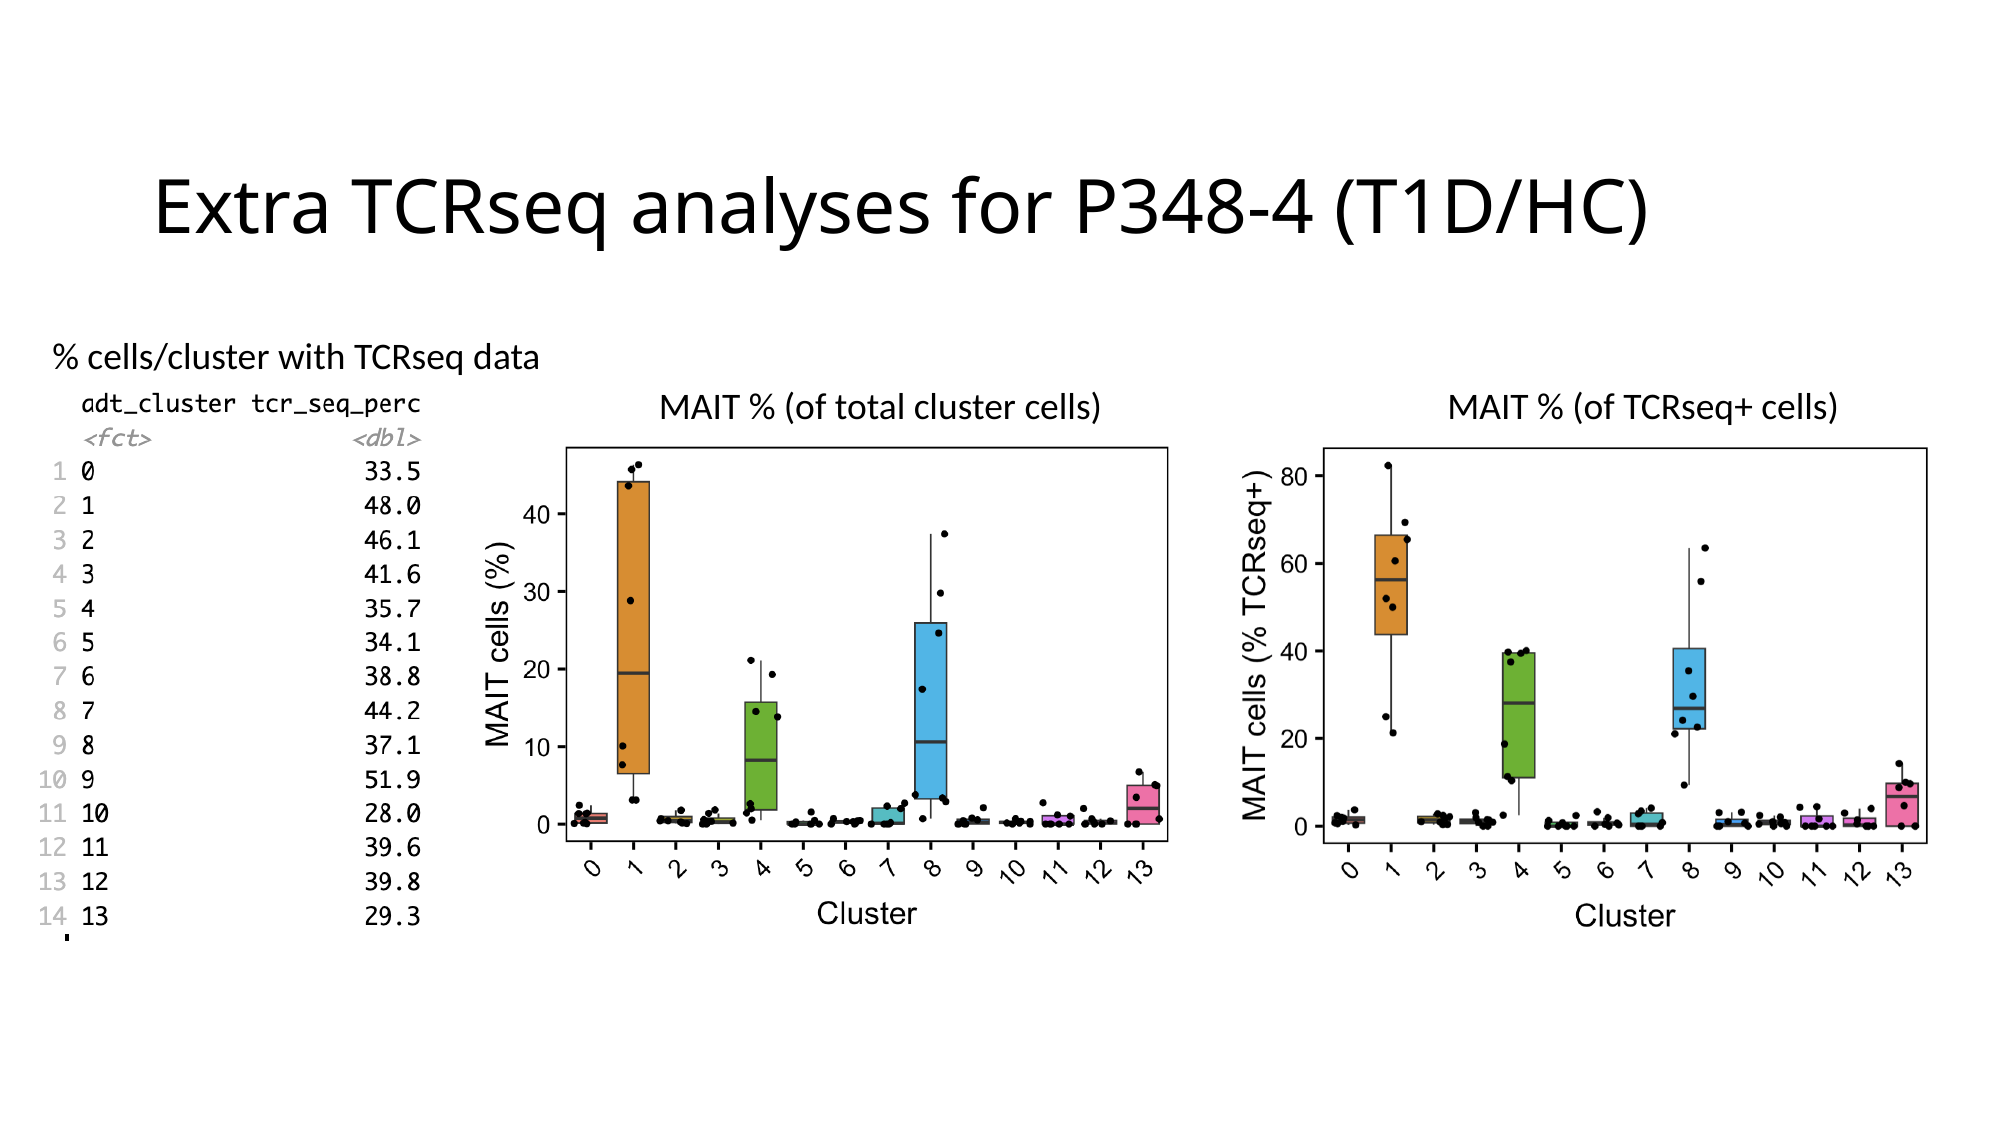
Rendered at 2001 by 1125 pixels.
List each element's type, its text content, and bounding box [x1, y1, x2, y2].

text_box MAIT % (of total cluster cells) [644, 375, 1118, 435]
text_box MAIT % (of TCRseq+ cells) [1432, 375, 1855, 435]
title Extra TCRseq analyses for P348-4 (T1D/HC) [137, 59, 1824, 360]
picture [1222, 435, 1949, 941]
picture [34, 385, 441, 941]
text_box % cells/cluster with TCRseq data [37, 324, 557, 385]
picture [472, 435, 1191, 941]
